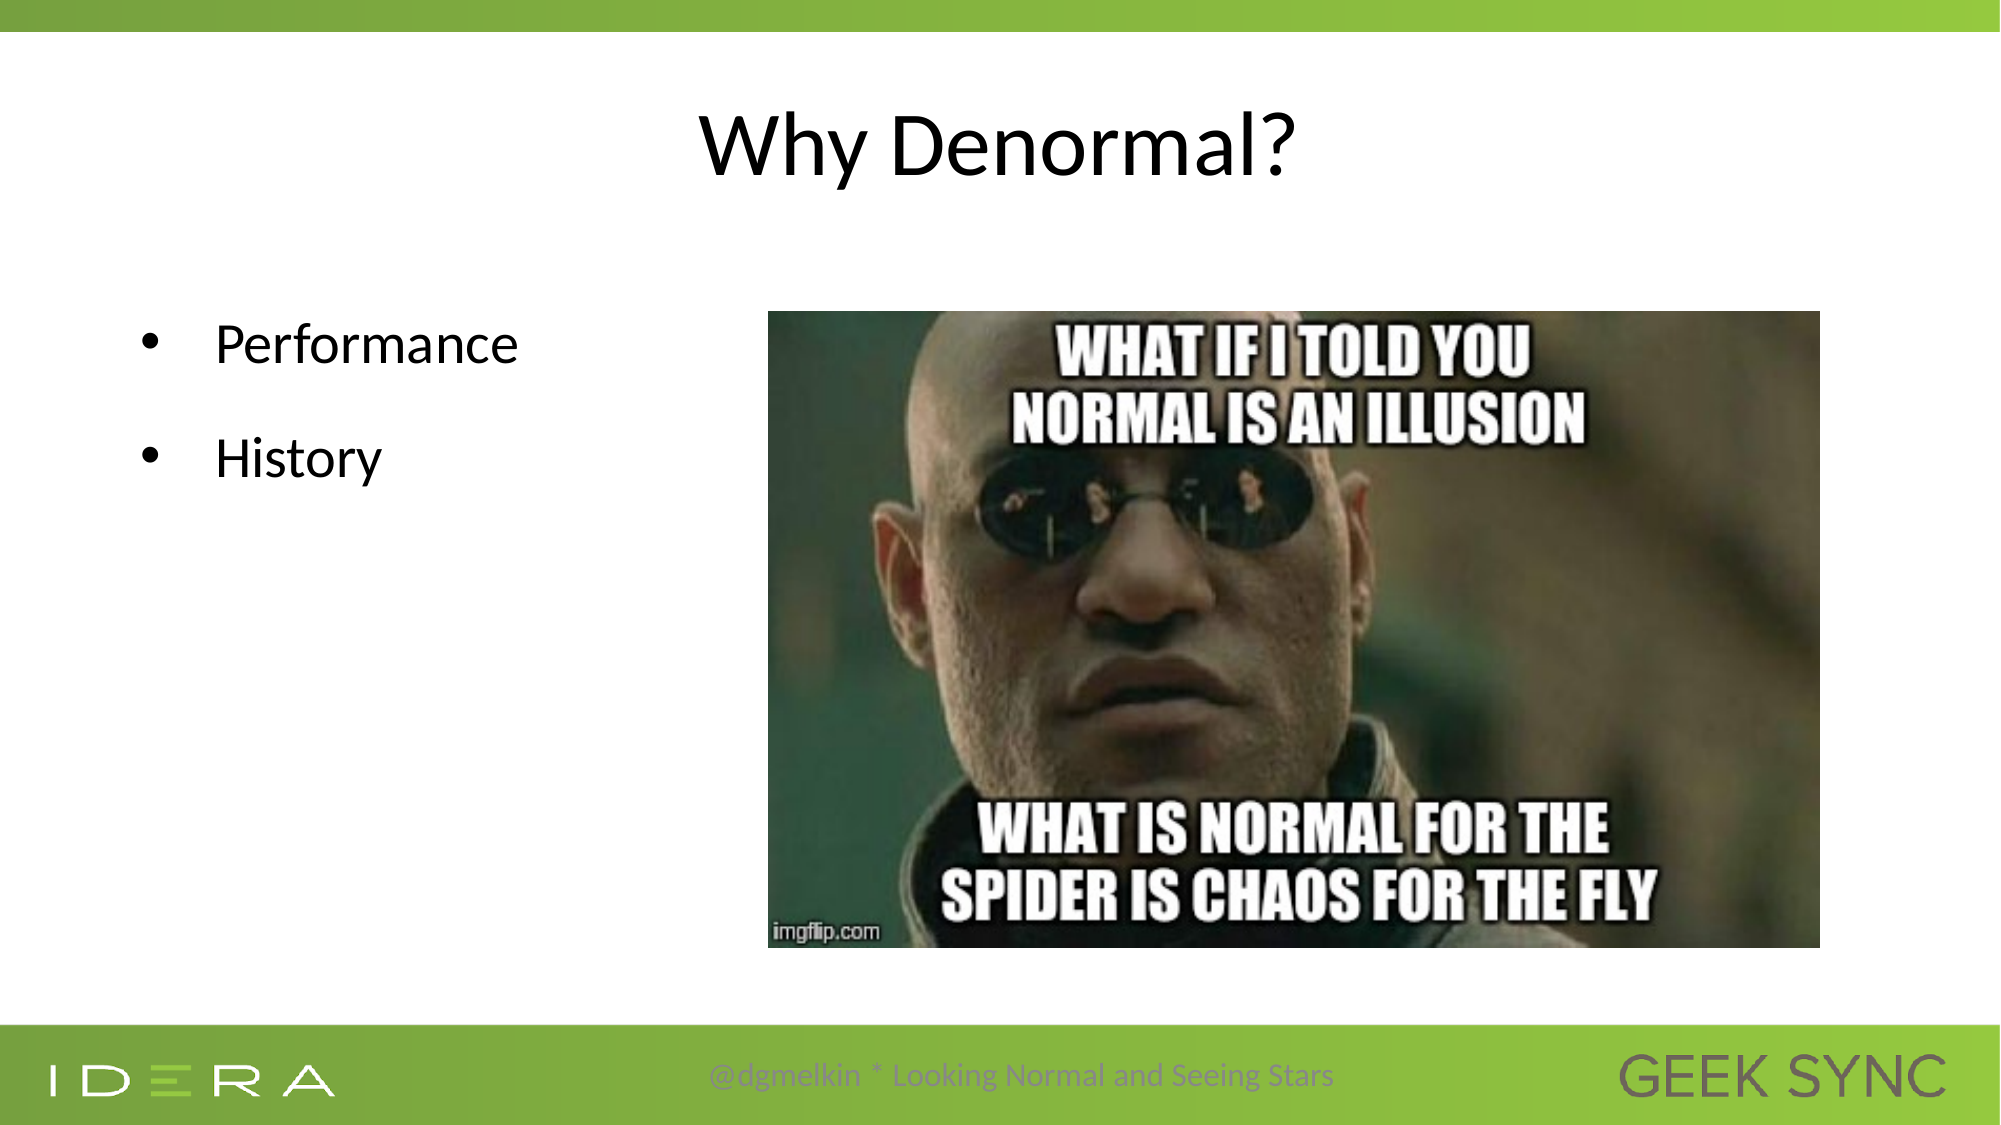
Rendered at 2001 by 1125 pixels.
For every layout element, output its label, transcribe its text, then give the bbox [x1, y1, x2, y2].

picture [0, 0, 2000, 1125]
title Why Denormal? [99, 45, 1900, 233]
list Performance History [99, 262, 1900, 1005]
footer @dgmelkin * Looking Normal and Seeing Stars [683, 1042, 1350, 1103]
